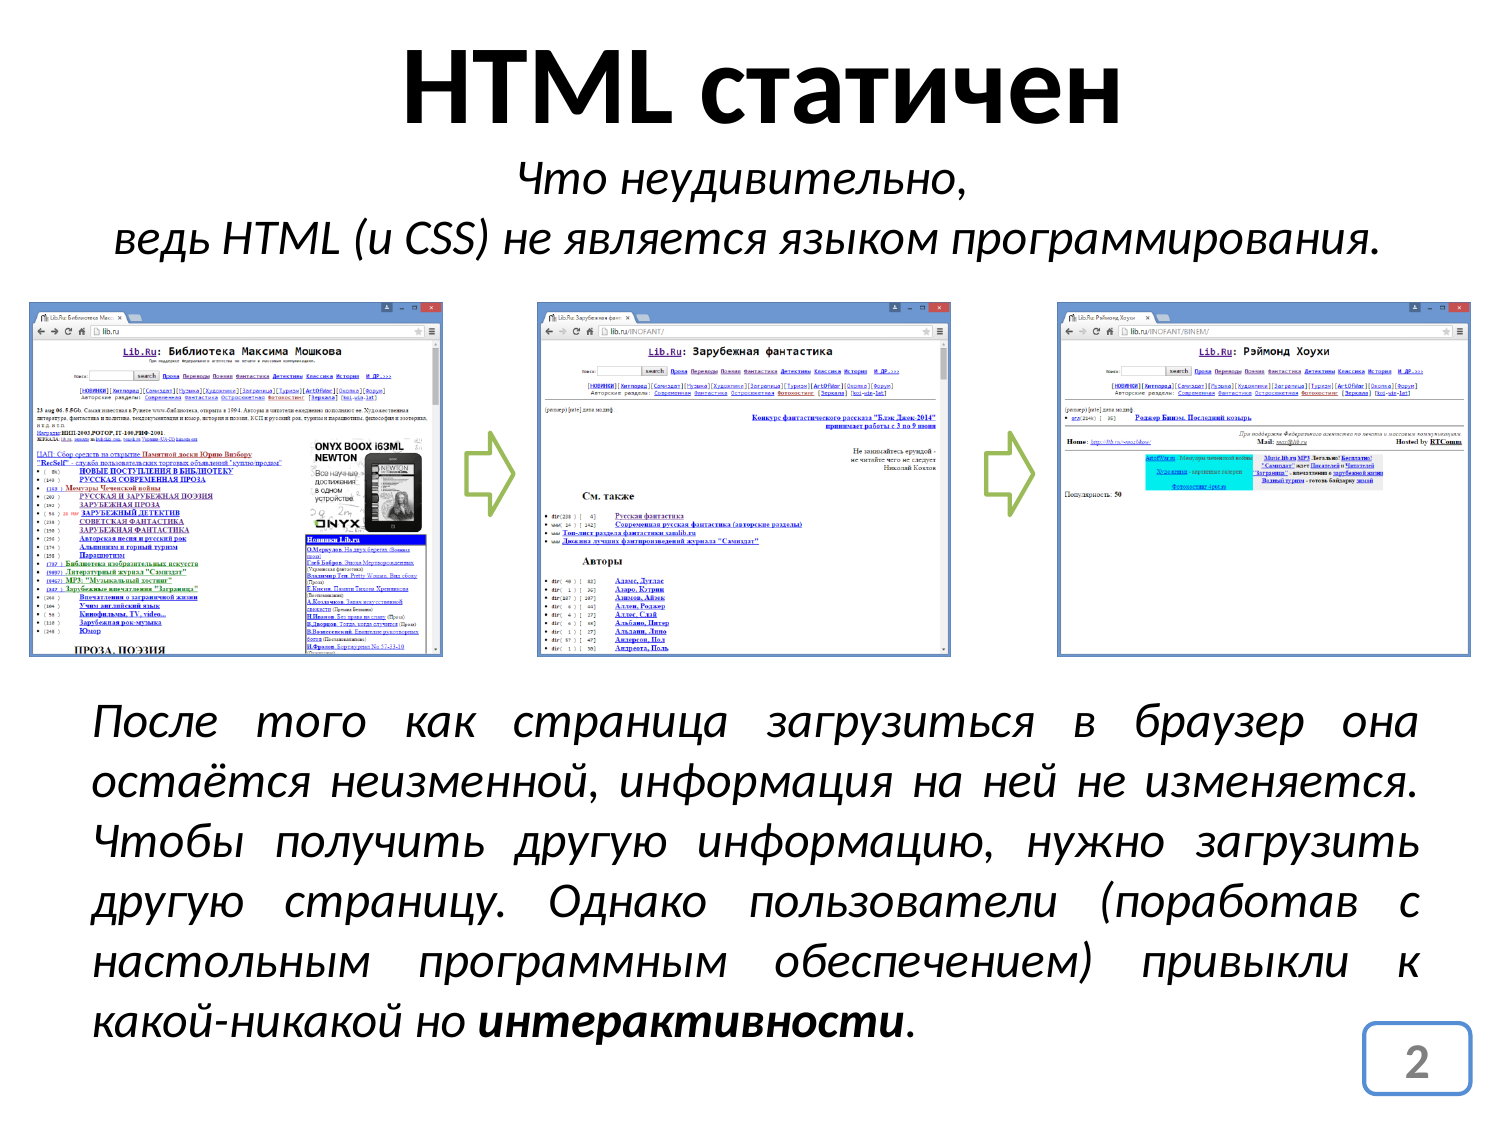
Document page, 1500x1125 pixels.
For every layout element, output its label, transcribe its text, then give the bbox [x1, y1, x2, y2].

picture [1056, 302, 1471, 658]
text_box Что неудивительно, ведь HTML (и CSS) не является языком программирования. [97, 137, 1398, 272]
text_box 2 [1362, 1021, 1473, 1097]
text_box [984, 430, 1036, 518]
picture [537, 302, 952, 658]
picture [29, 302, 444, 658]
text_box [464, 430, 516, 518]
text_box HTML статичен [88, 0, 1439, 173]
text_box После того как страница загрузиться в браузер она остаётся неизменной, информация на ней не изменяется. Чтобы получить другую информацию, нужно загрузить другую страницу. Однако пользователи (поработав с настольным программным обеспечением) привыкли к какой-никакой но интерактивности. [76, 680, 1436, 1056]
